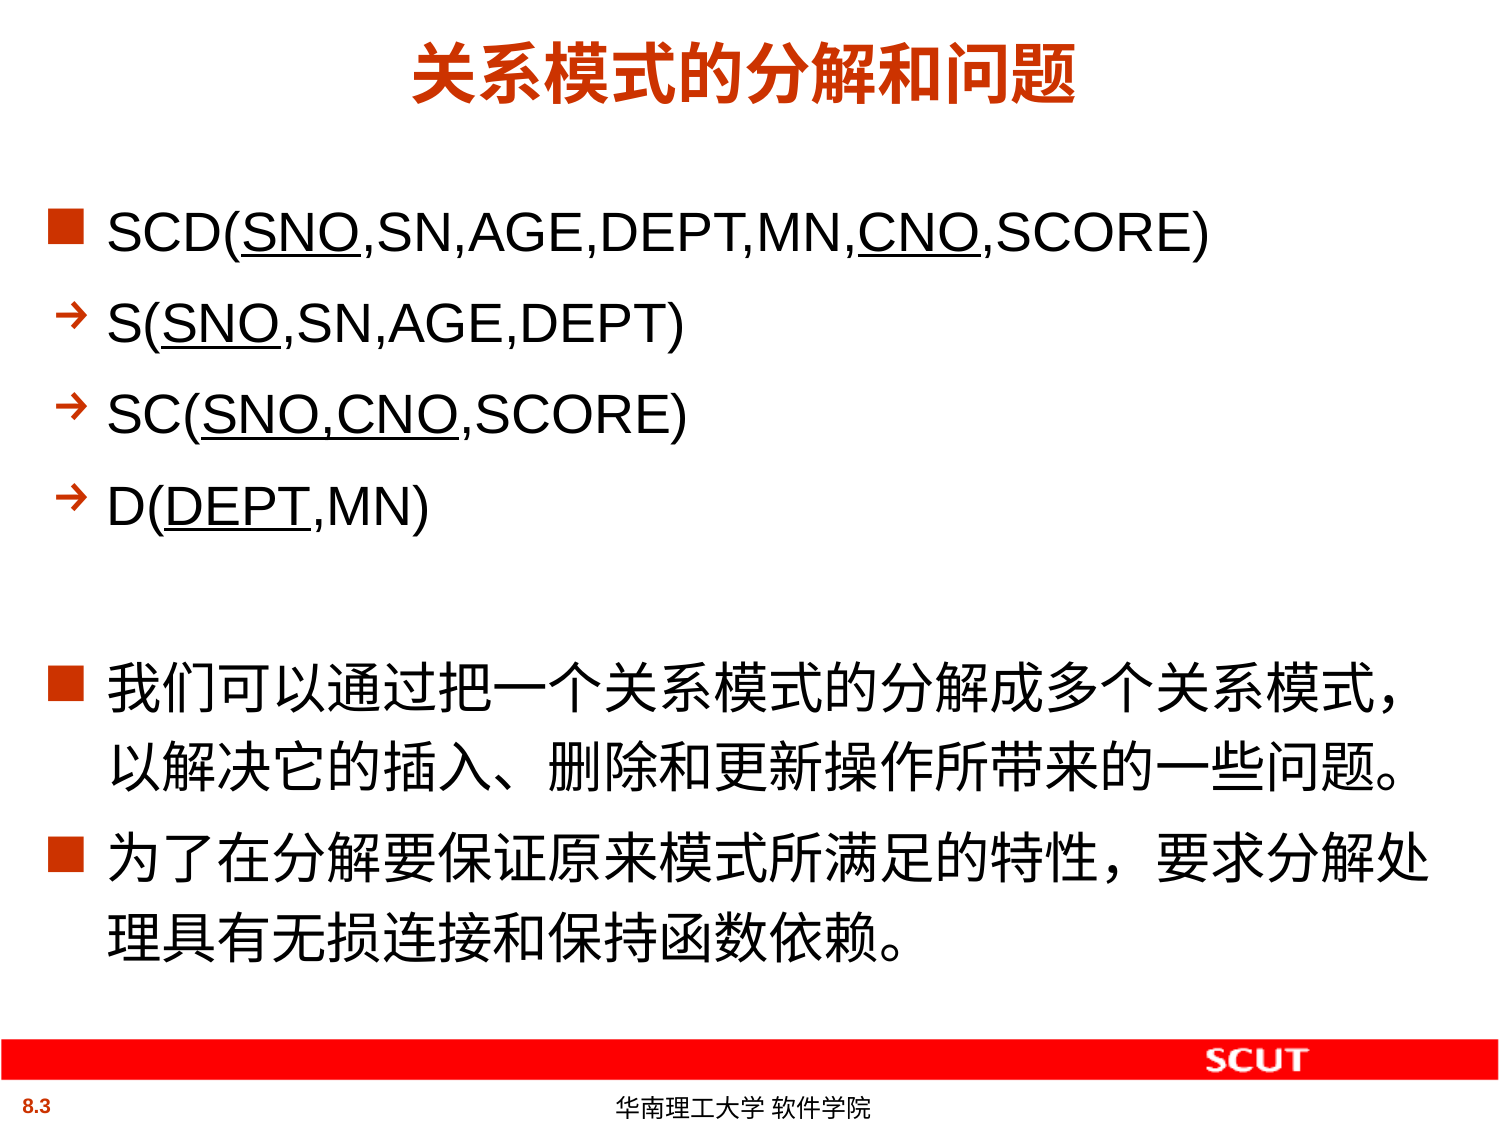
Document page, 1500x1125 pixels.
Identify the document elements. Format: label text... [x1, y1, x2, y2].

title 关系模式的分解和问题 [37, 18, 1452, 120]
list SCD(SNO,SN,AGE,DEPT,MN,CNO,SCORE) S(SNO,SN,AGE,DEPT) SC(SNO,CNO,SCORE) D(DEPT,MN) 我们可以通过把一个关系模式的分解成多个关系模式，以解决它的插入、删除和更新操作所带来的一些问题。 为了在分解要保证原来模式所满足的特性，要求分解处理具有无损连接和保持函数依赖。 [37, 174, 1450, 1038]
picture [0, 1038, 1500, 1083]
